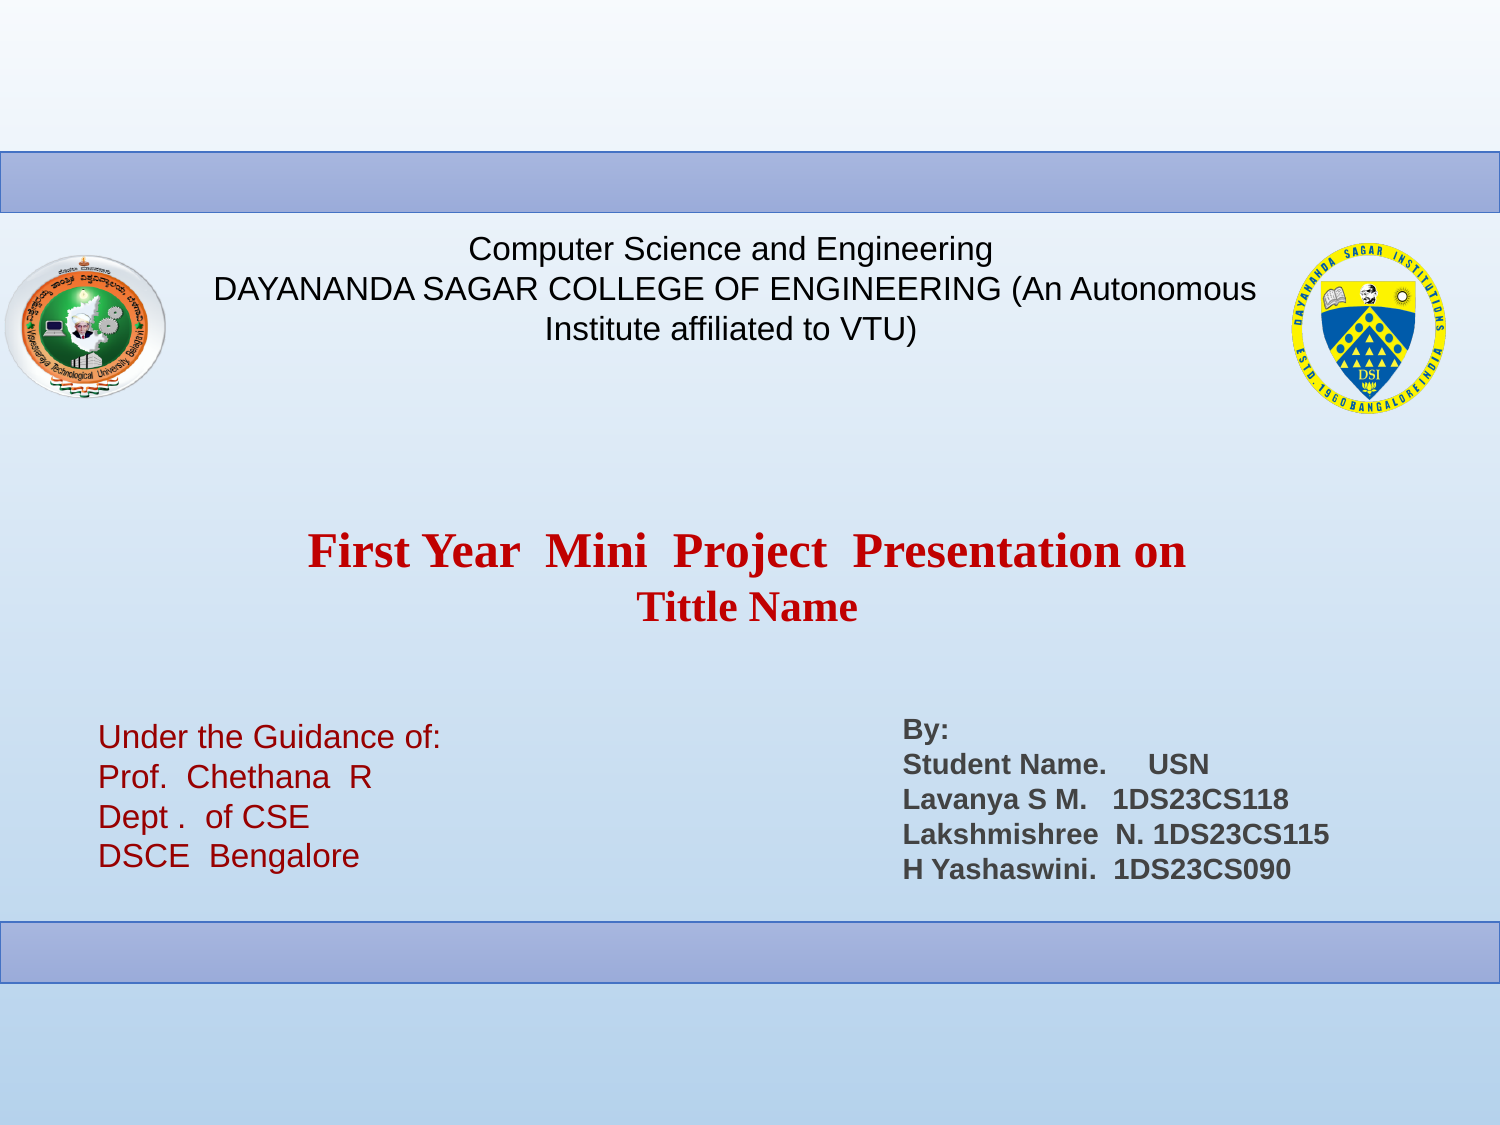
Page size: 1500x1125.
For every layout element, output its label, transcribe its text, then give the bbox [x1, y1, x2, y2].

text_box Computer Science and Engineering DAYANANDA SAGAR COLLEGE OF ENGINEERING (An Autonomous Institute affiliated to VTU) [187, 219, 1273, 355]
text_box [0, 151, 1500, 213]
picture [1274, 219, 1463, 438]
text_box Under the Guidance of: Prof. Chethana R Dept . of CSE DSCE Bengalore [82, 699, 607, 890]
text_box By: Student Name. USN Lavanya S M. 1DS23CS118 Lakshmishree N. 1DS23CS115 H Yashaswini. 1DS23CS090 [887, 695, 1380, 900]
picture [0, 253, 170, 401]
text_box [0, 922, 1500, 983]
text_box First Year Mini Project Presentation on Tittle Name [169, 449, 1325, 690]
